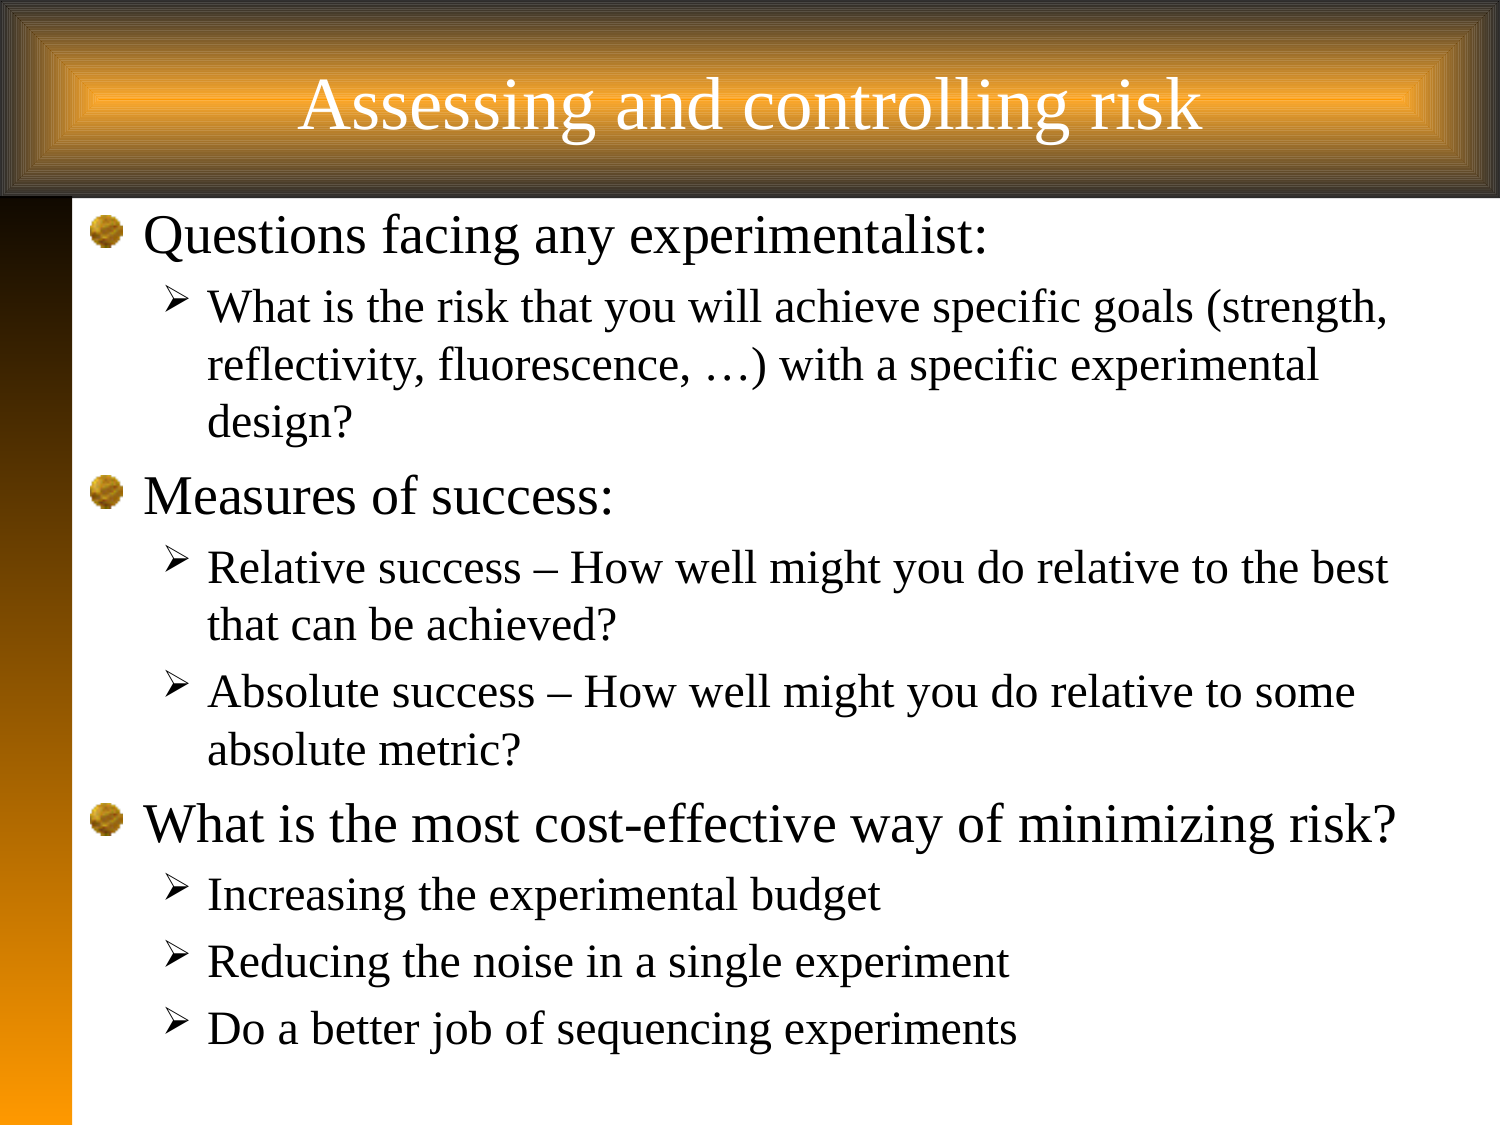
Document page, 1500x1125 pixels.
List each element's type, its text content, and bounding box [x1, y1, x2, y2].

title Assessing and controlling risk [0, 0, 1500, 199]
picture [90, 215, 123, 248]
picture [90, 803, 123, 836]
picture [90, 475, 123, 509]
list Questions facing any experimentalist: What is the risk that you will achieve specific goals (strength, reflectivity, fluorescence, …) with a specific experimental design? Measures of success: Relative success – How well might you do relative to the best that can be achieved? Absolute success – How well might you do relative to some absolute metric? What is the most cost-effective way of minimizing risk? Increasing the experimental budget Reducing the noise in a single experiment Do a better job of sequencing experiments [75, 190, 1425, 1101]
